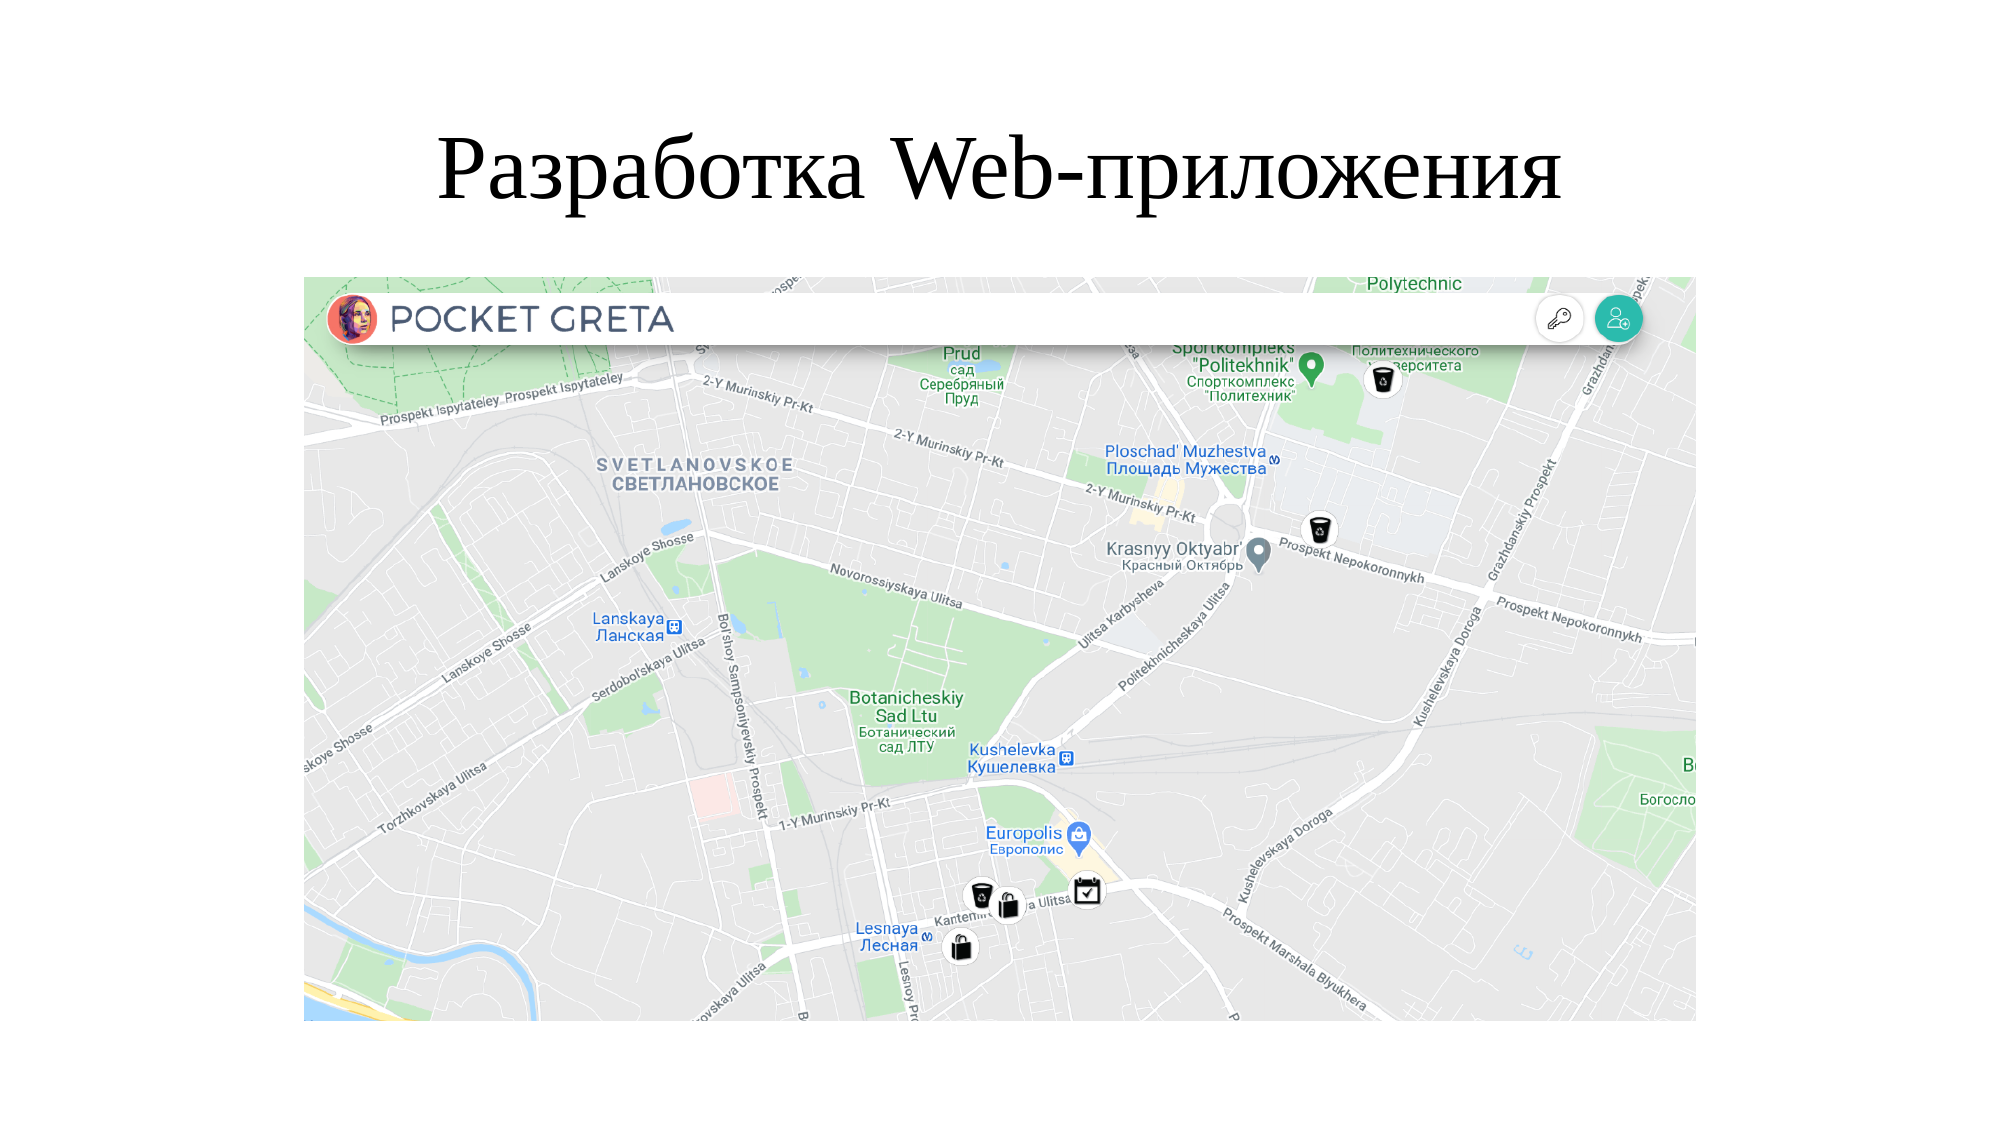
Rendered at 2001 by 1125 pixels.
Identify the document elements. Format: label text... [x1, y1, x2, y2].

title Разработка Web-приложения [137, 59, 1863, 278]
picture [304, 277, 1696, 1021]
